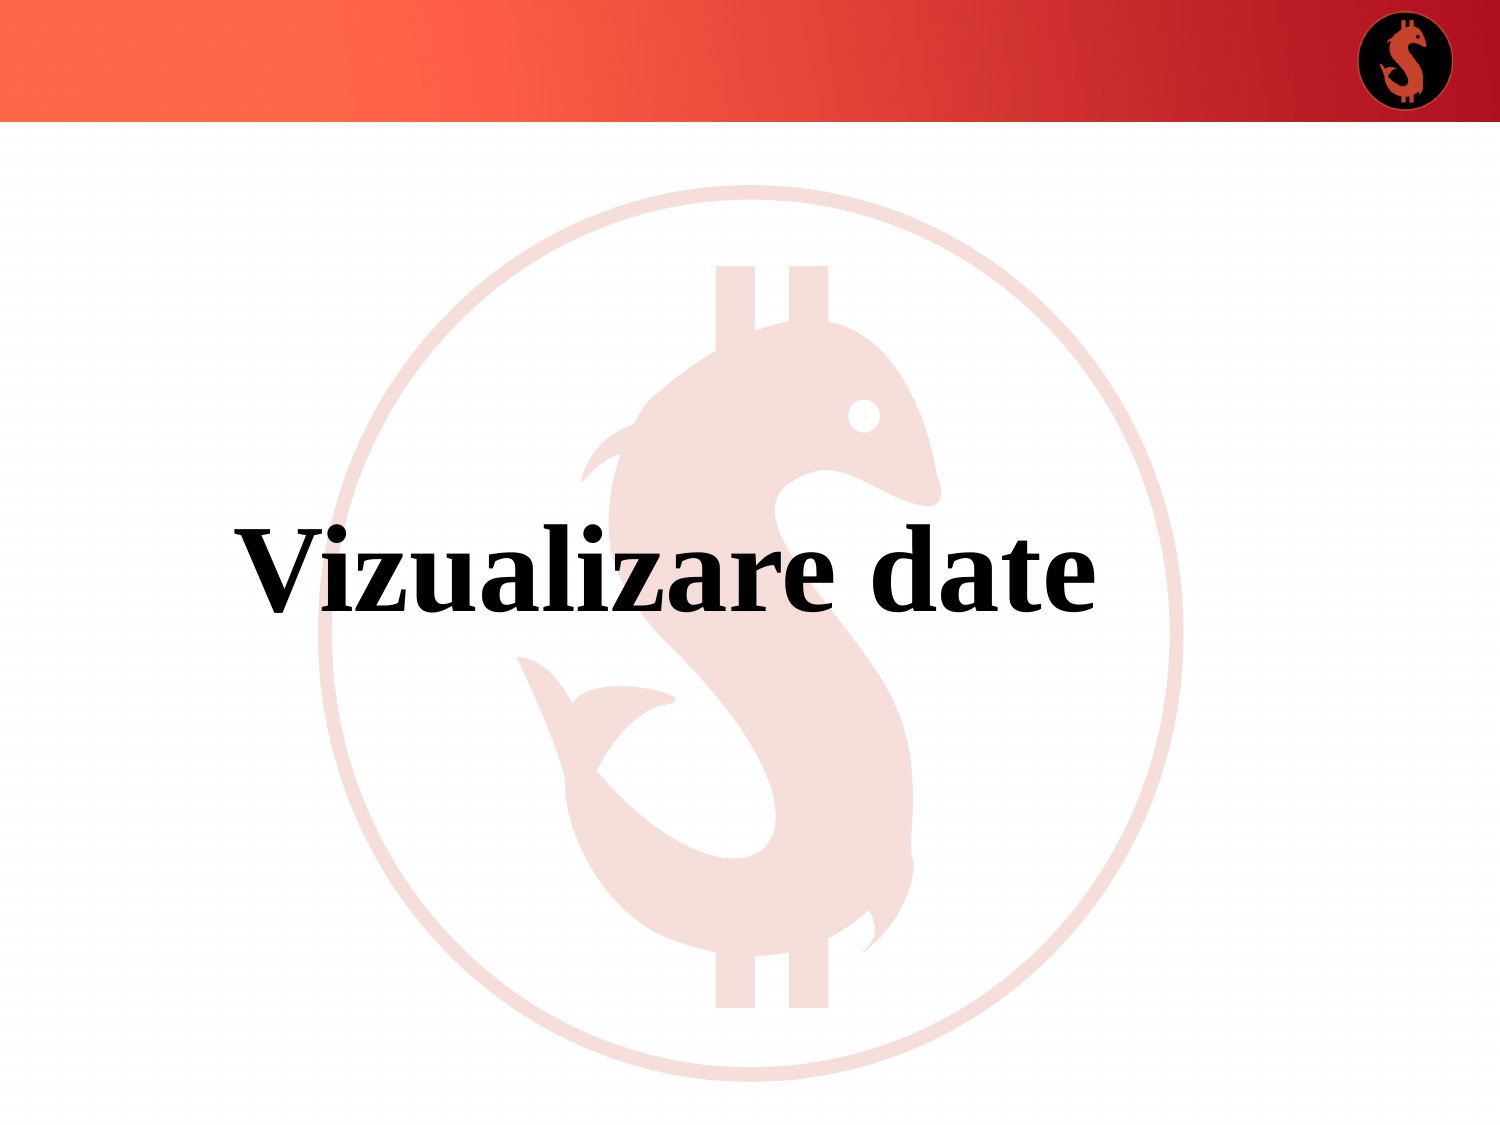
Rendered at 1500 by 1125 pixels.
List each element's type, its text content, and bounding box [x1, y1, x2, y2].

picture [0, 0, 1500, 1125]
text_box Vizualizare date [218, 479, 1282, 644]
